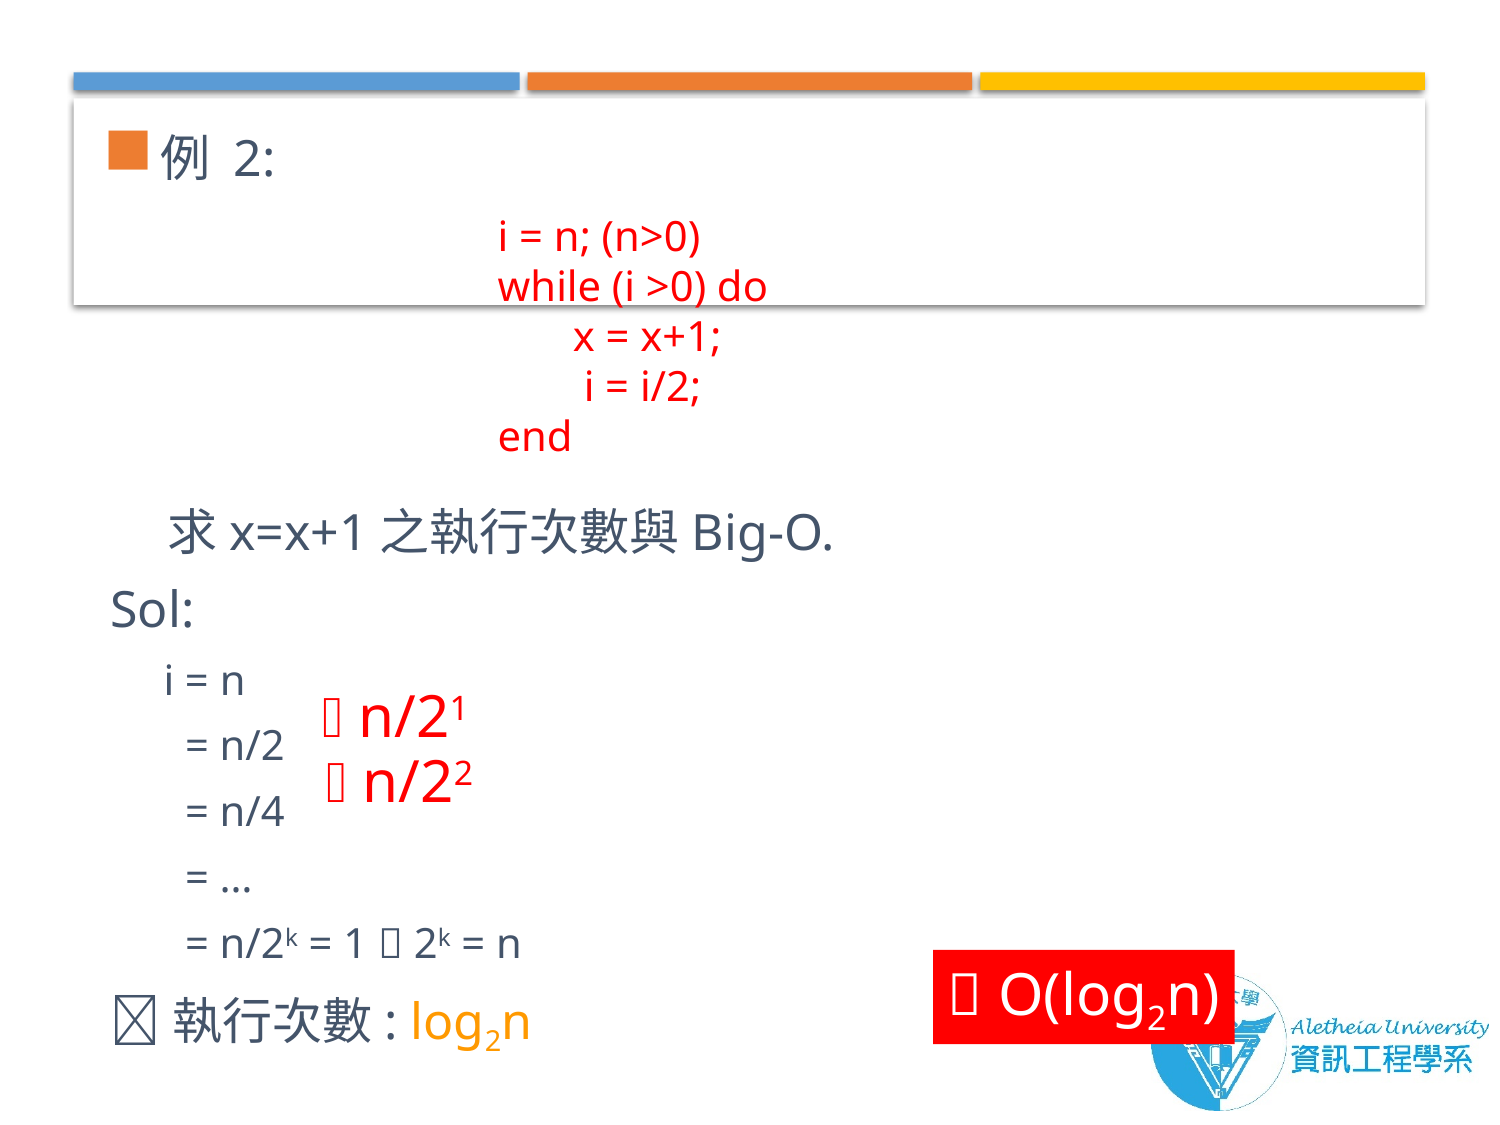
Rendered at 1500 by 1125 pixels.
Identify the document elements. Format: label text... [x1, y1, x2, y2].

text_box  O(log2n) [933, 949, 1235, 1045]
text_box i = n; (n>0) while (i >0) do x = x+1; i = i/2; end [482, 202, 784, 468]
text_box  n/22 [311, 737, 488, 822]
text_box  n/21 [307, 671, 484, 757]
list 例 2: 求x=x+1之執行次數與Big-O. Sol: i = n = n/2 = n/4 = … = n/2k = 1  2k = n 執行次數: log2n [95, 125, 1406, 1094]
picture [1151, 973, 1489, 1111]
